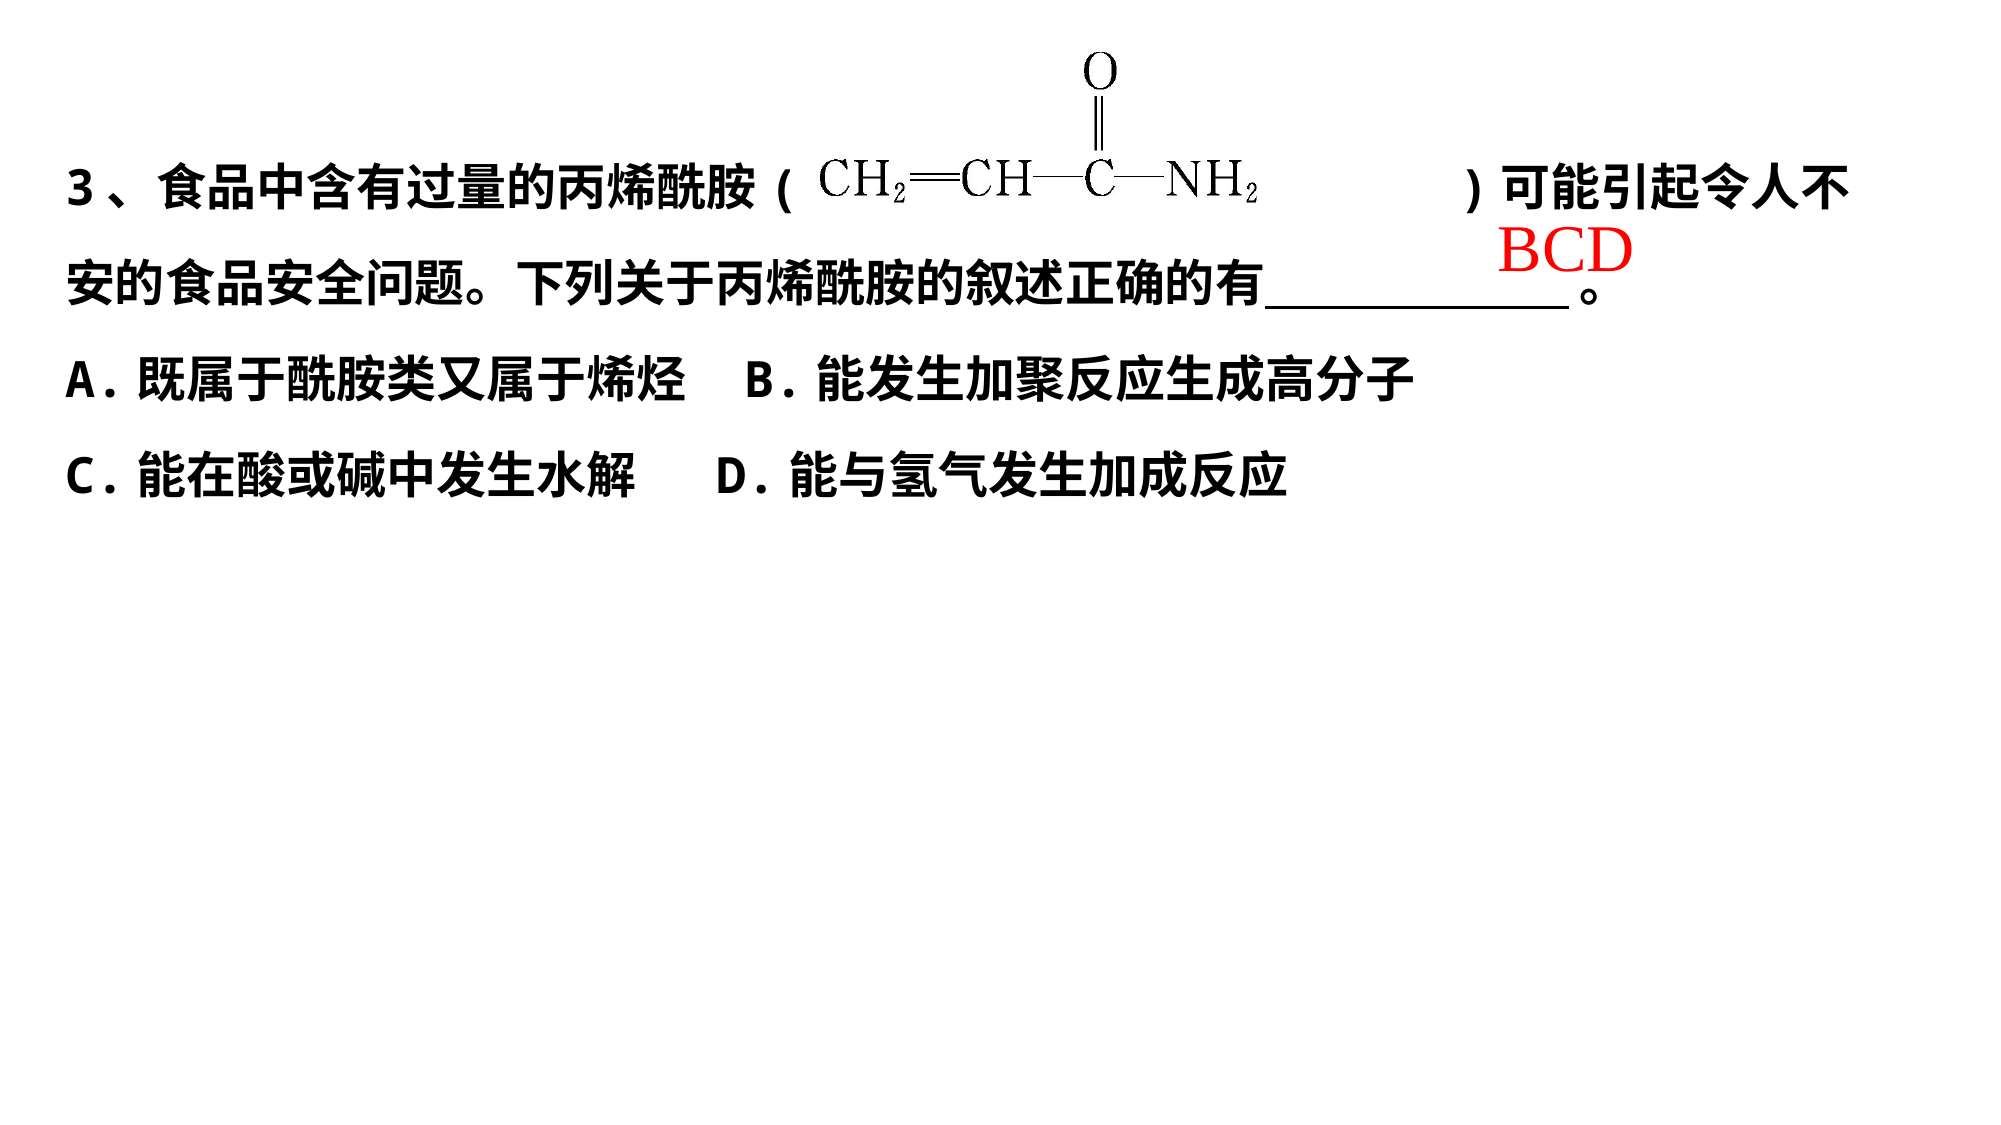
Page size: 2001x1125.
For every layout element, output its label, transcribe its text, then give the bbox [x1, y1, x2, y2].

text_box BCD [1483, 197, 2000, 293]
text_box 3、食品中含有过量的丙烯酰胺( )可能引起令人不安的食品安全问题。下列关于丙烯酰胺的叙述正确的有 。 A.既属于酰胺类又属于烯烃 B.能发生加聚反应生成高分子 C.能在酸或碱中发生水解 D.能与氢气发生加成反应 [50, 112, 1885, 512]
picture [790, 39, 1289, 209]
